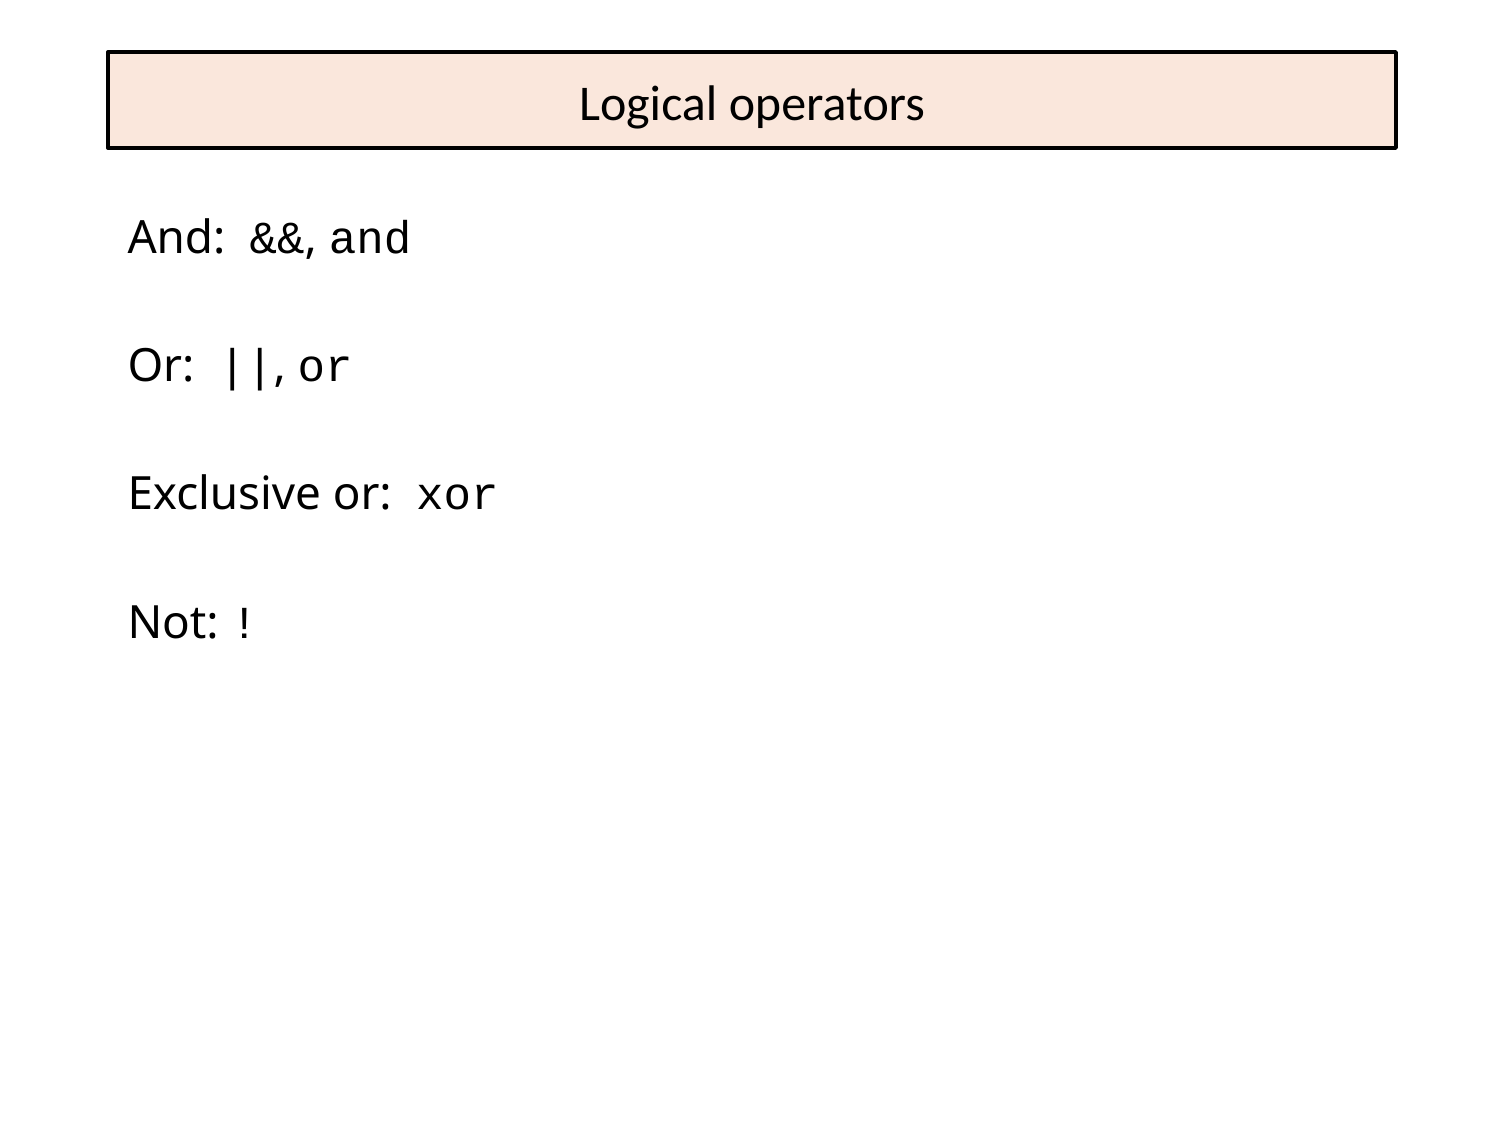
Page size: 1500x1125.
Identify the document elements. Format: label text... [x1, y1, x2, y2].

list And: &&, and Or: ||, or Exclusive or: xor Not: ! [112, 200, 1388, 875]
title Logical operators [106, 50, 1398, 150]
